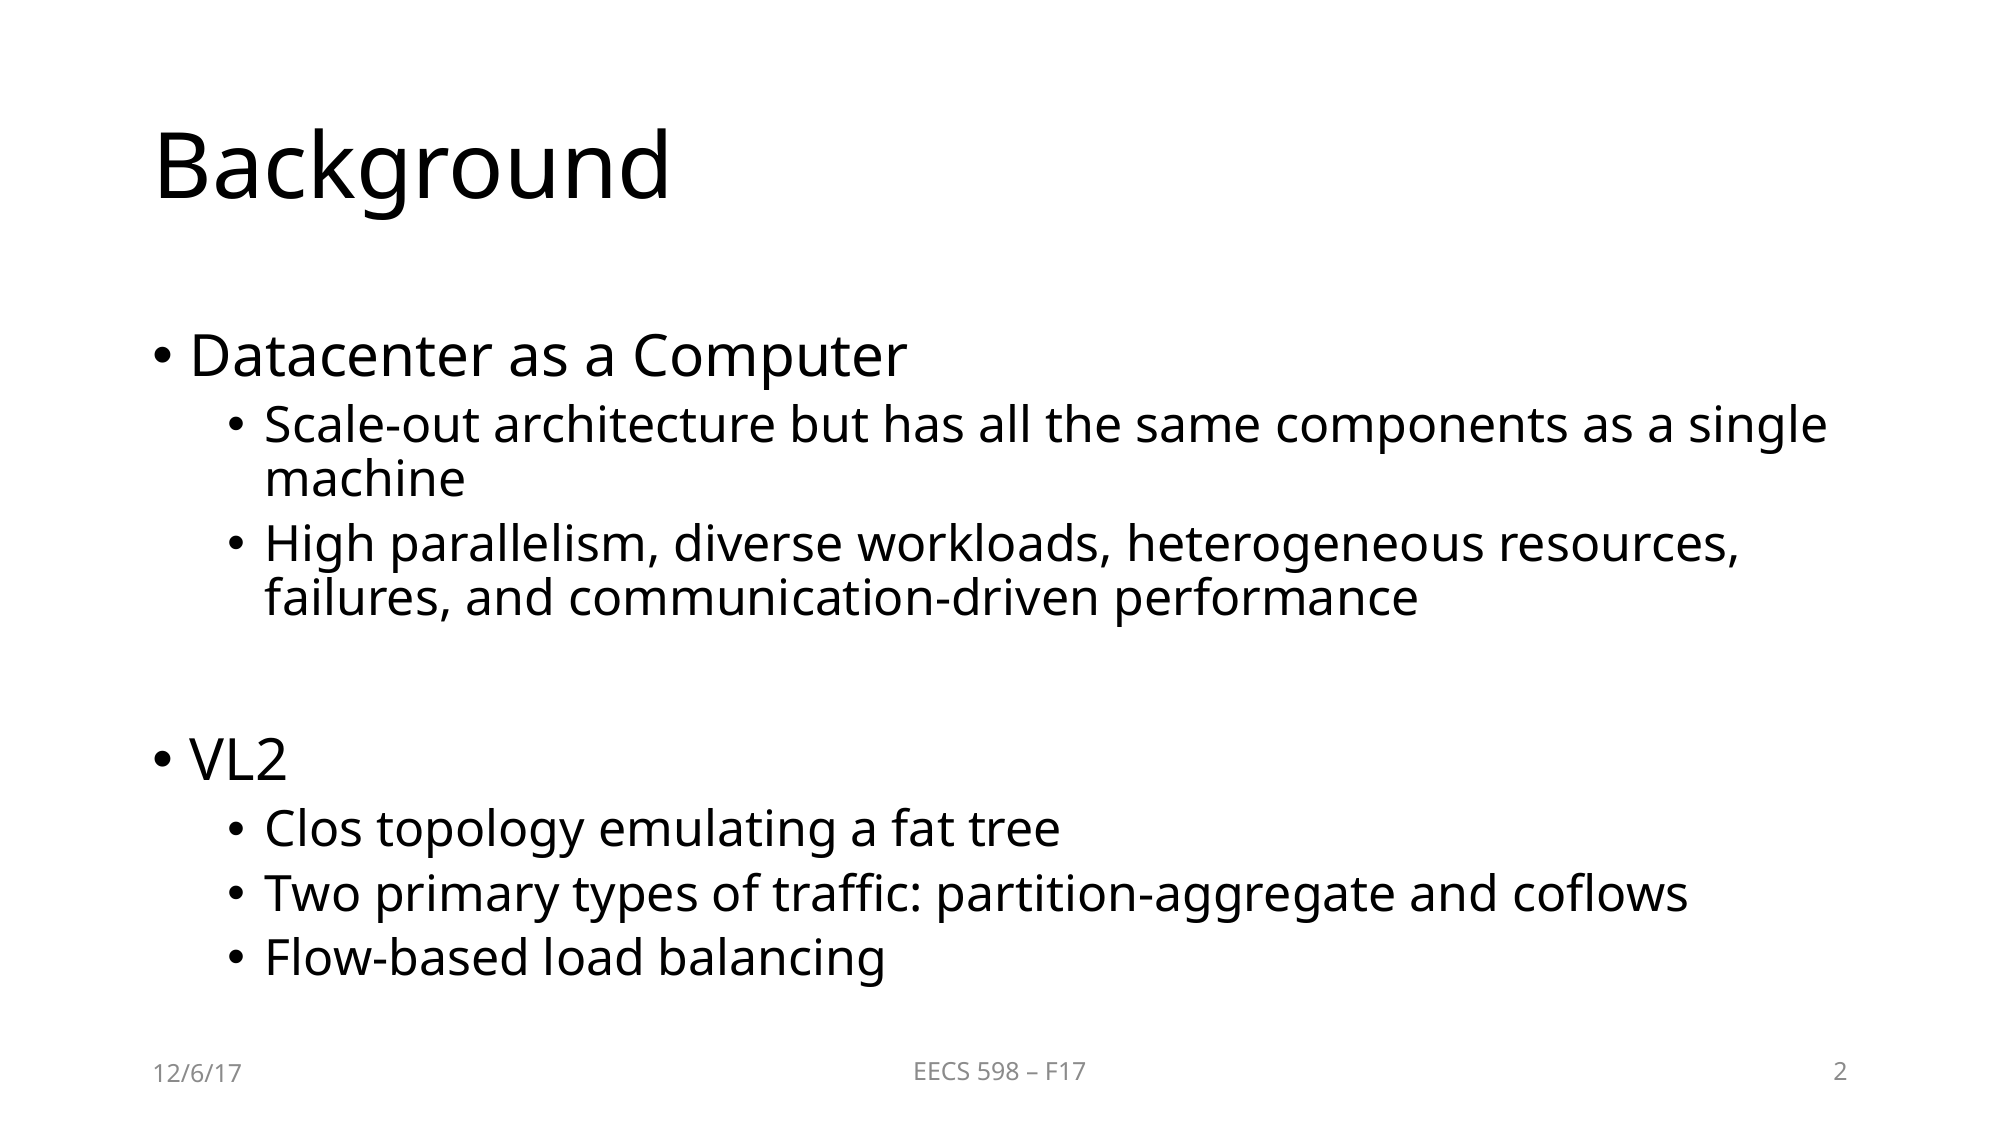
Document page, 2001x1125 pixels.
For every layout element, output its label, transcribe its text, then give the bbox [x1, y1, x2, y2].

title Background [137, 59, 1863, 278]
list Datacenter as a Computer Scale-out architecture but has all the same components as a single machine High parallelism, diverse workloads, heterogeneous resources, failures, and communication-driven performance VL2 Clos topology emulating a fat tree Two primary types of traffic: partition-aggregate and coflows Flow-based load balancing [137, 299, 1863, 1014]
slide_number 2 [1412, 1042, 1863, 1103]
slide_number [137, 1042, 588, 1103]
footer EECS 598 – F17 [662, 1042, 1338, 1103]
